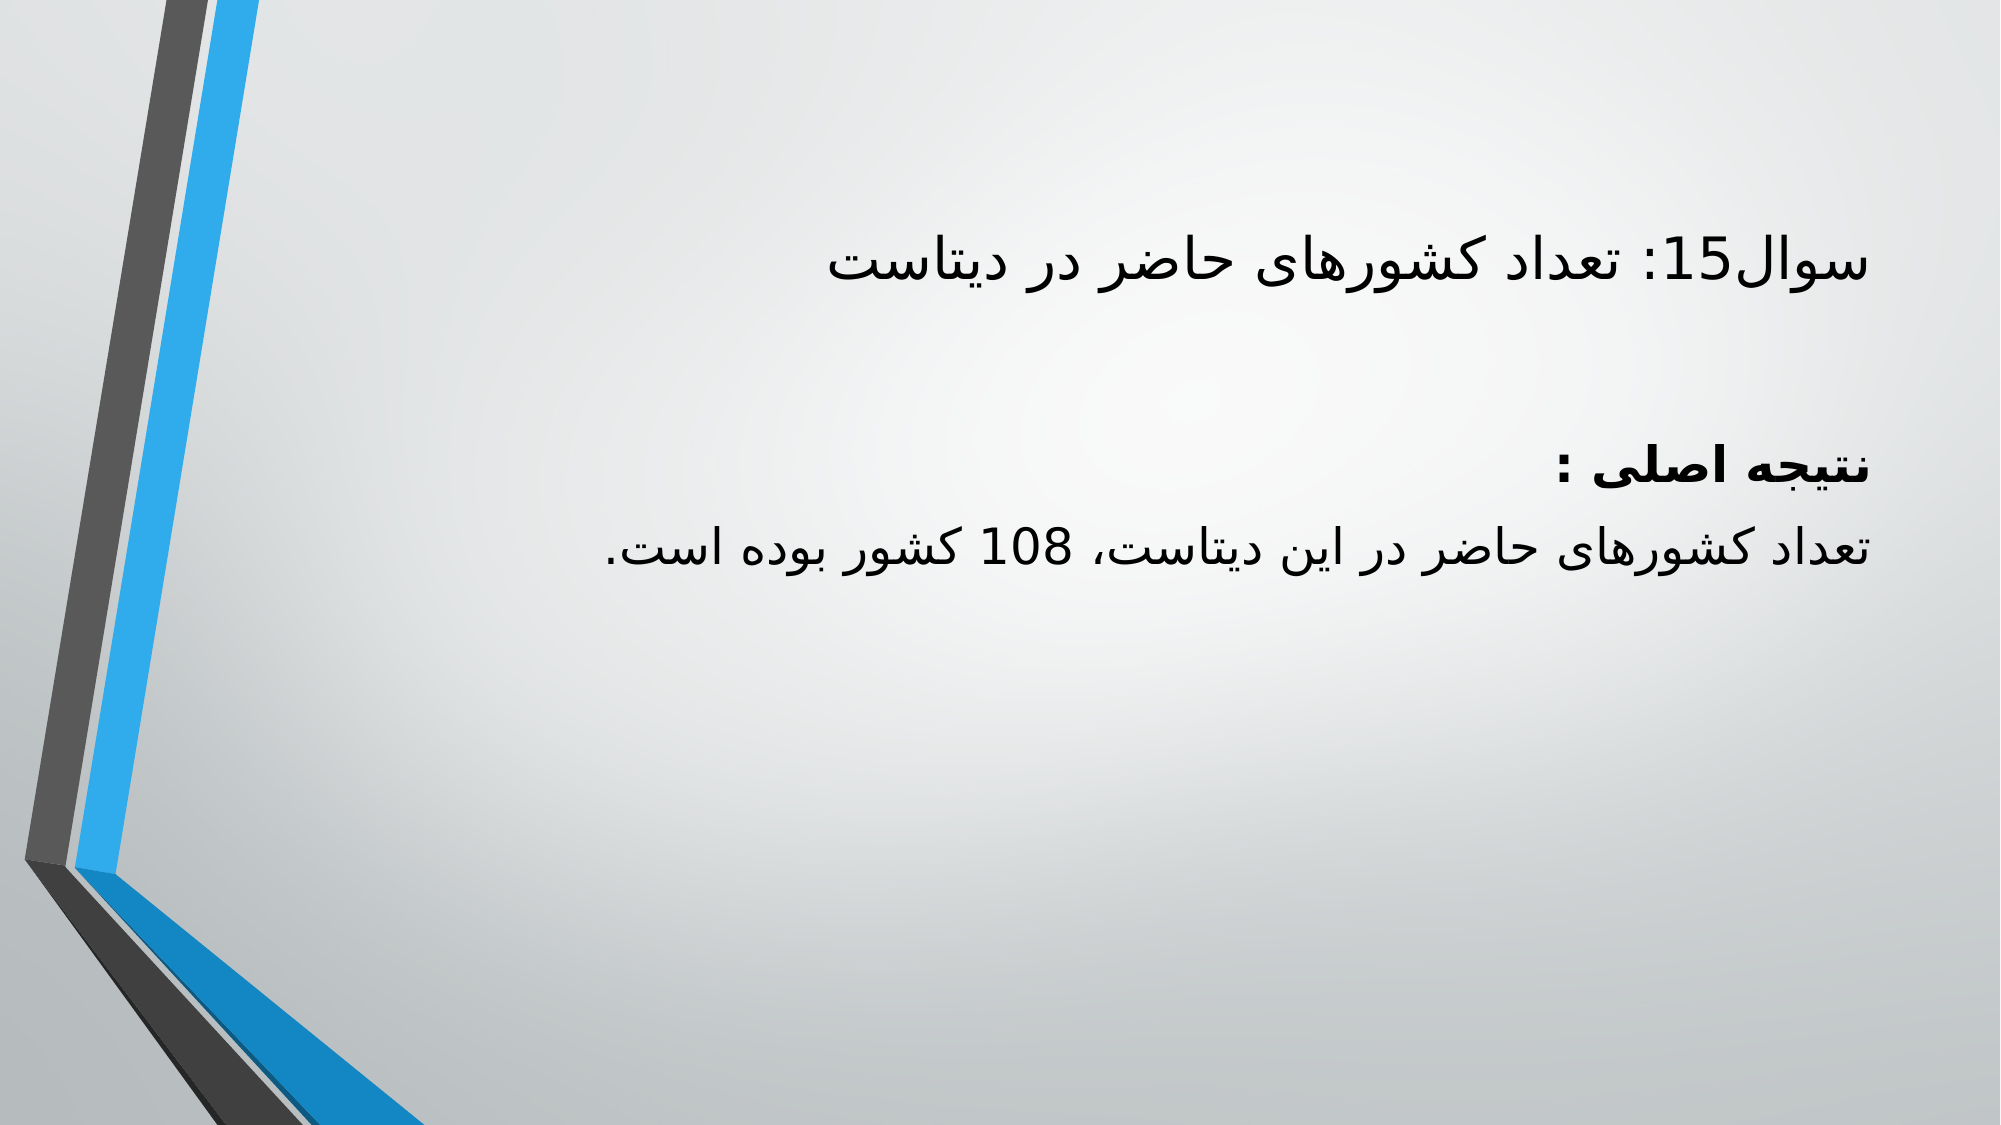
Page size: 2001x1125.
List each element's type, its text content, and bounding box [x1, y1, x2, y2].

title سوال15: تعداد کشورهای حاضر در دیتاست [243, 112, 1887, 333]
list نتیجه اصلی : تعداد کشورهای حاضر در این دیتاست، 108 کشور بوده است. [243, 333, 1887, 674]
